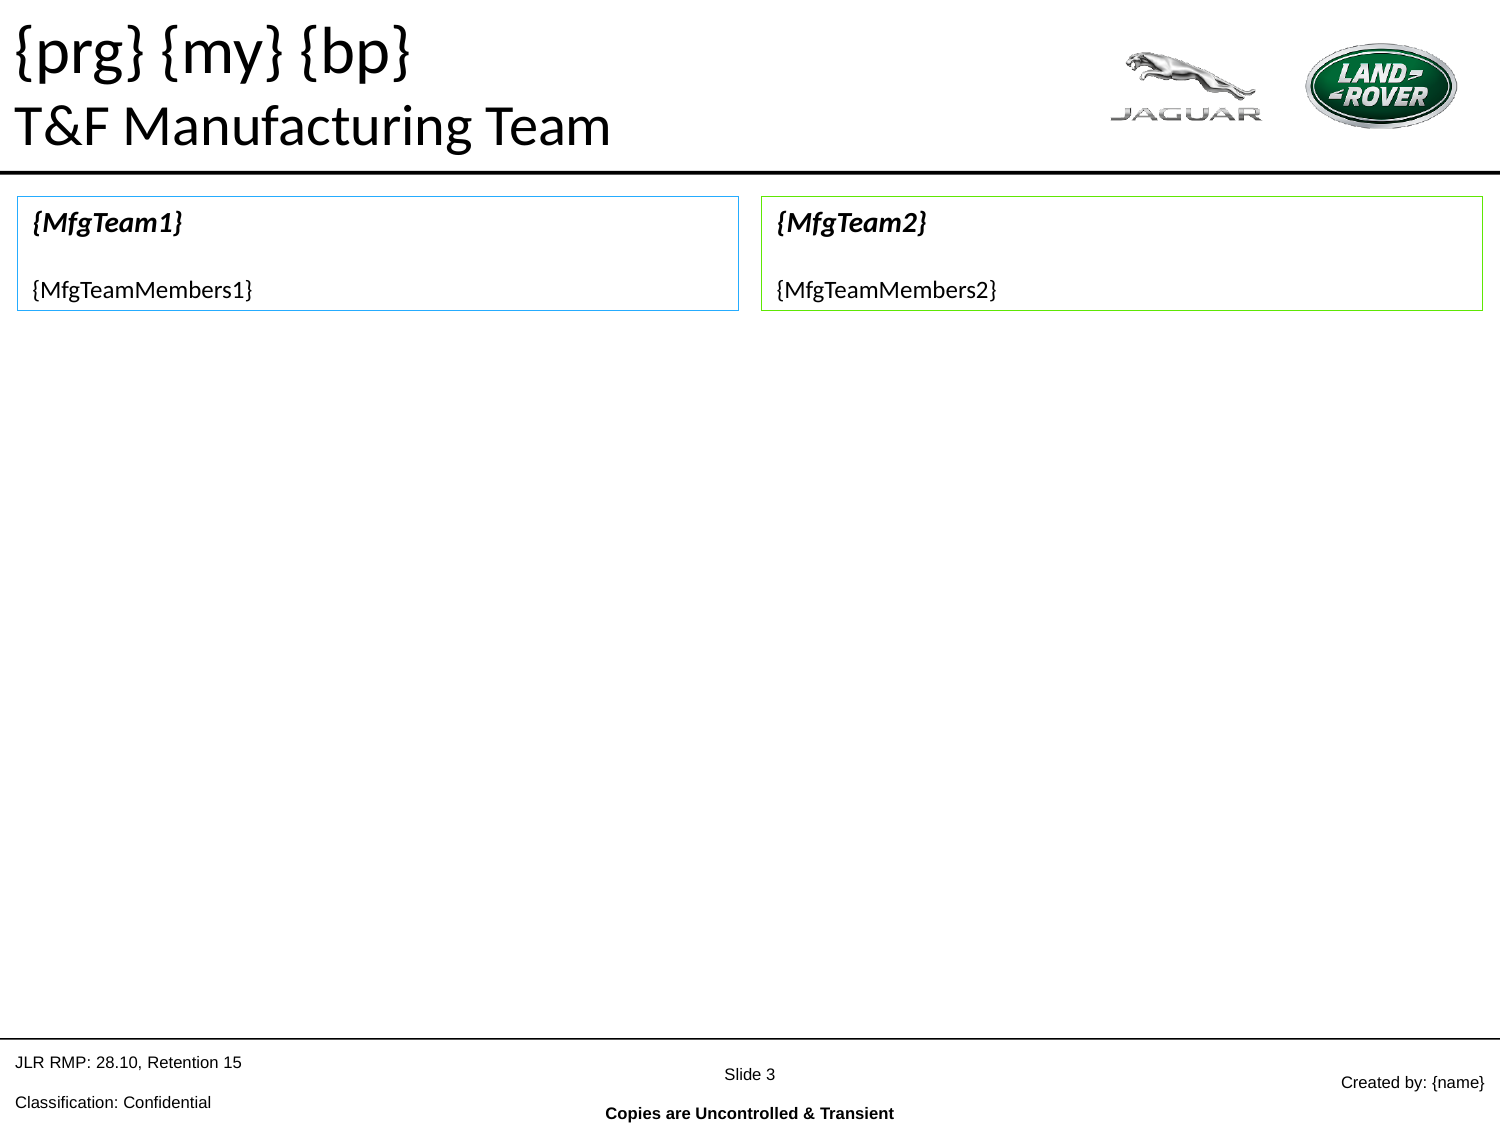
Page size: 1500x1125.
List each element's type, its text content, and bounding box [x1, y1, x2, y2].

text_box {prg} {my} {bp} T&F Manufacturing Team [0, 0, 1500, 165]
picture [1067, 165, 1500, 173]
text_box {MfgTeam1} {MfgTeamMembers1} [17, 196, 739, 311]
text_box {MfgTeam2} {MfgTeamMembers2} [761, 196, 1483, 311]
